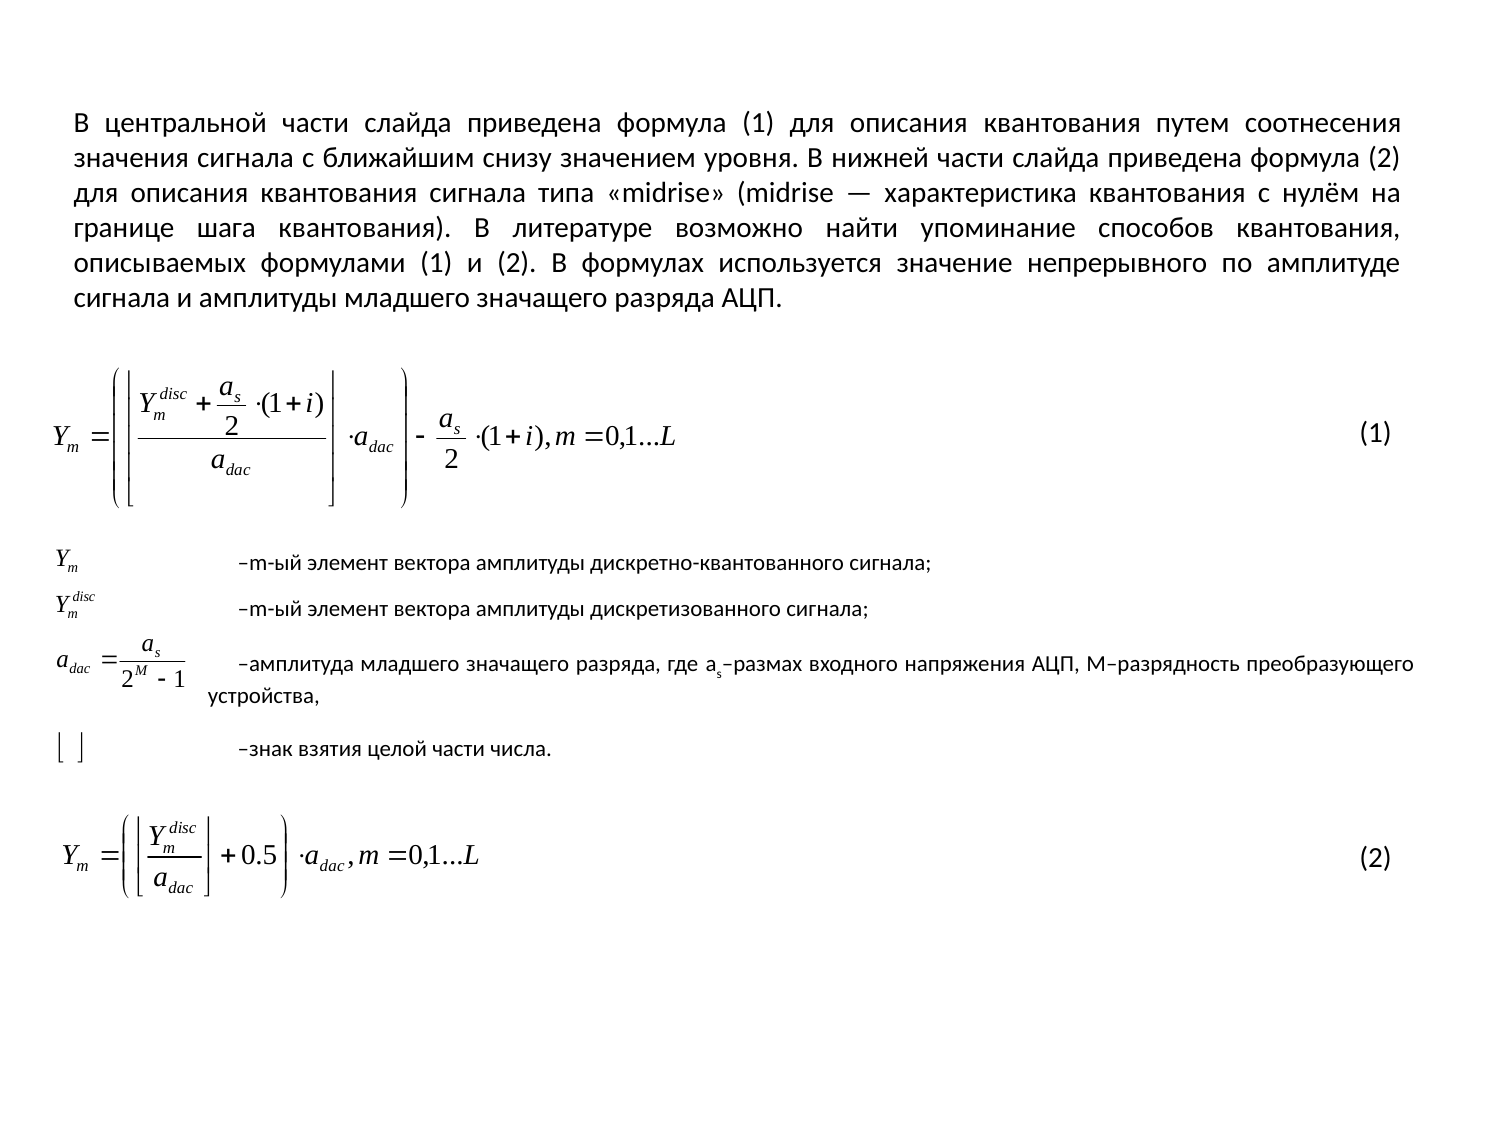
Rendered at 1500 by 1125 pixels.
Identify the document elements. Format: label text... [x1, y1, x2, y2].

text_box В центральной части слайда приведена формула (1) для описания квантования путем соотнесения значения сигнала с ближайшим снизу значением уровня. В нижней части слайда приведена формула (2) для описания квантования сигнала типа «midrise» (midrise — характеристика квантования с нулём на границе шага квантования). В литературе возможно найти упоминание способов квантования, описываемых формулами (1) и (2). В формулах используется значение непрерывного по амплитуде сигнала и амплитуды младшего значащего разряда АЦП. [58, 96, 1417, 321]
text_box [48, 361, 1477, 906]
